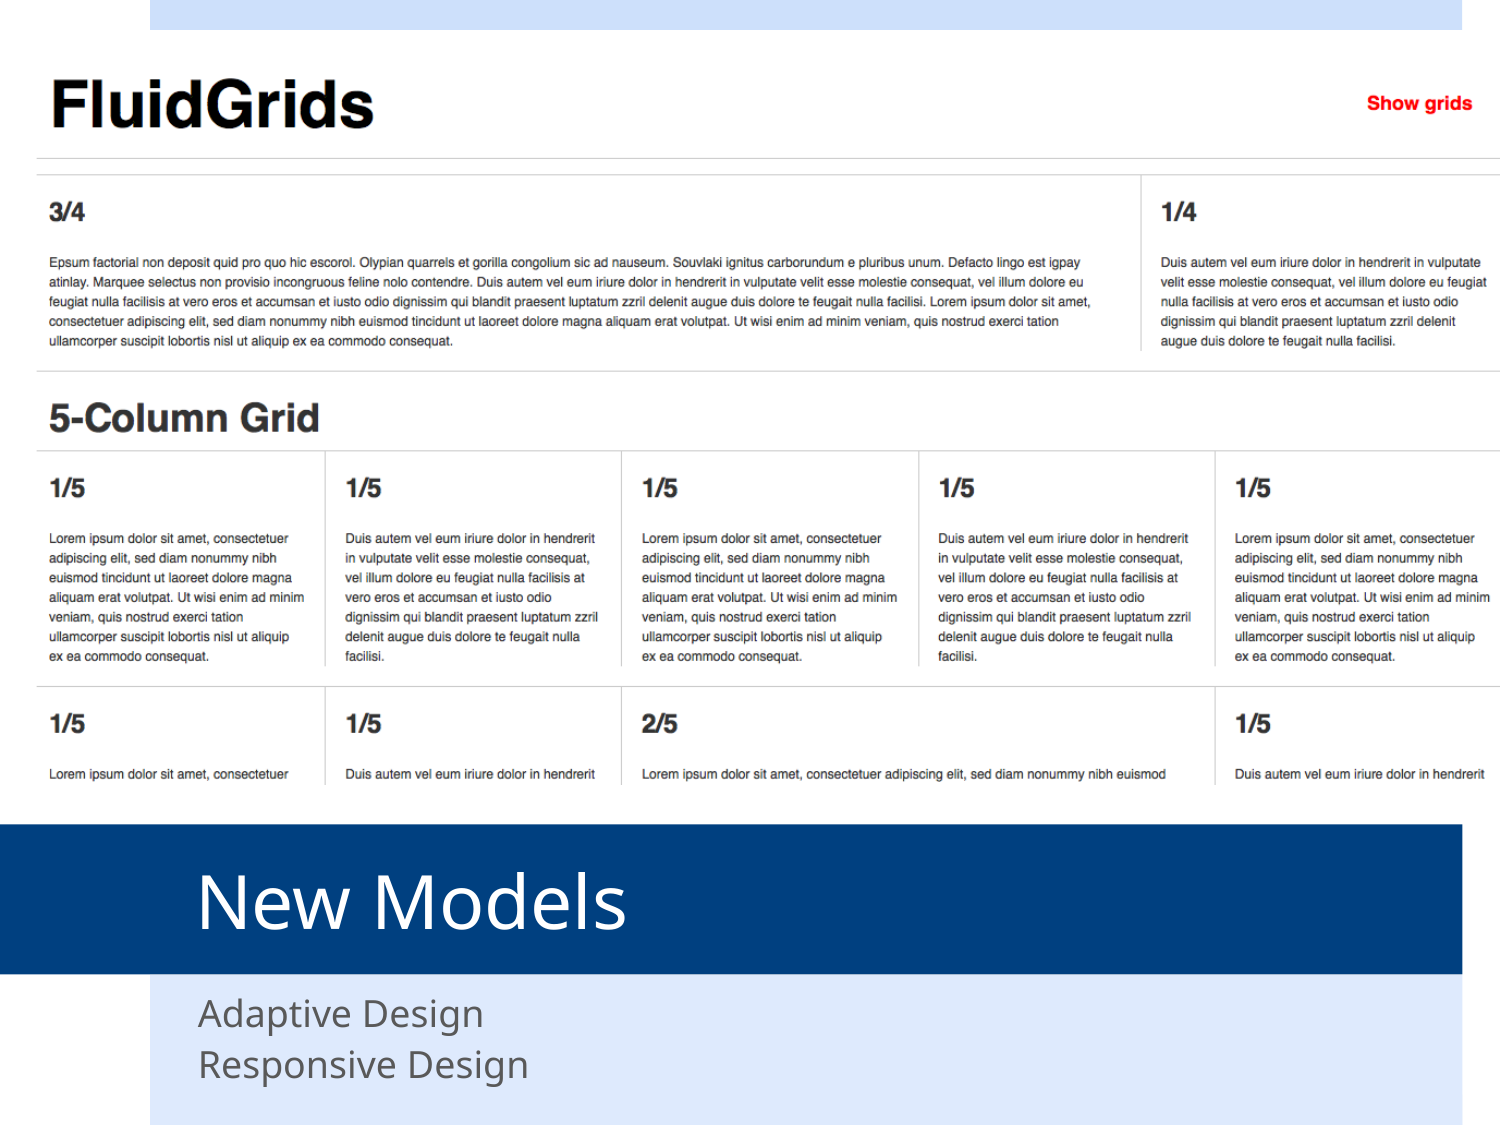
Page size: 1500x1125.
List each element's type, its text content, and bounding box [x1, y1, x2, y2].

picture [36, 72, 1500, 786]
title New Models [0, 824, 1463, 975]
subtitle Adaptive Design Responsive Design [150, 975, 1463, 1125]
